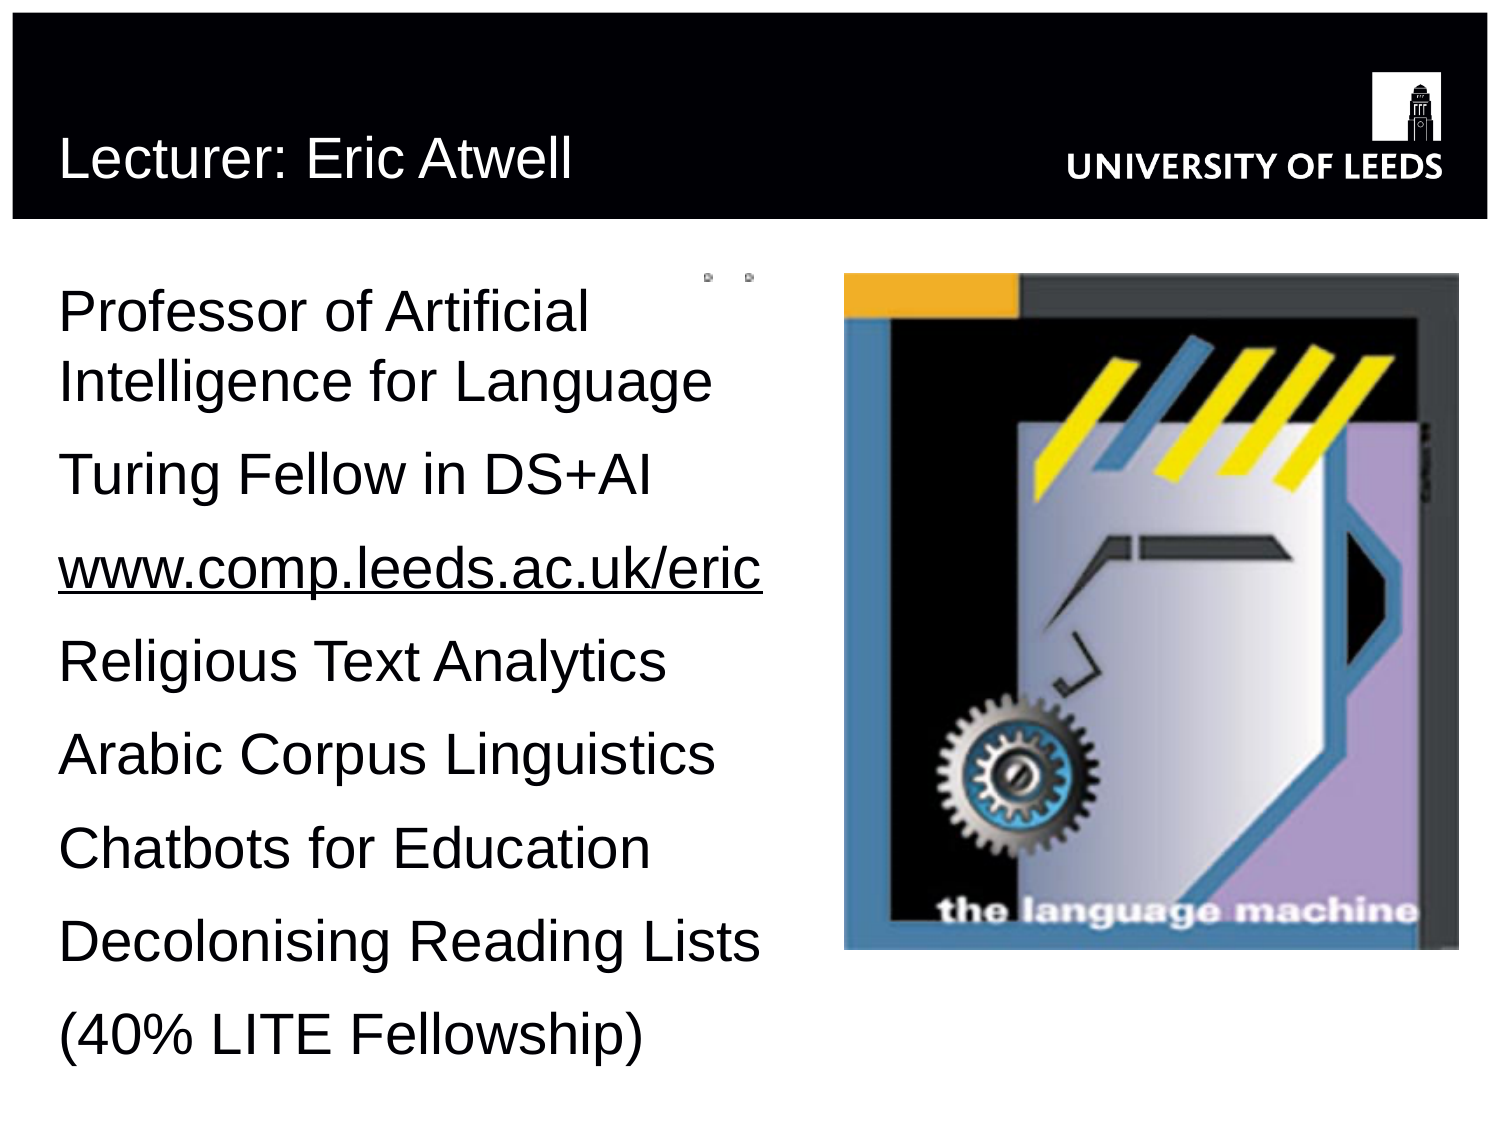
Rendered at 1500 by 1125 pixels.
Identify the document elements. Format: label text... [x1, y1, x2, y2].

picture [704, 272, 714, 282]
list Professor of Artificial Intelligence for Language Turing Fellow in DS+AI www.comp.leeds.ac.uk/eric Religious Text Analytics Arabic Corpus Linguistics Chatbots for Education Decolonising Reading Lists (40% LITE Fellowship) [58, 273, 786, 1125]
title Lecturer: Eric Atwell [58, 69, 859, 191]
picture [844, 272, 1460, 950]
picture [744, 272, 754, 282]
picture [1068, 72, 1442, 179]
